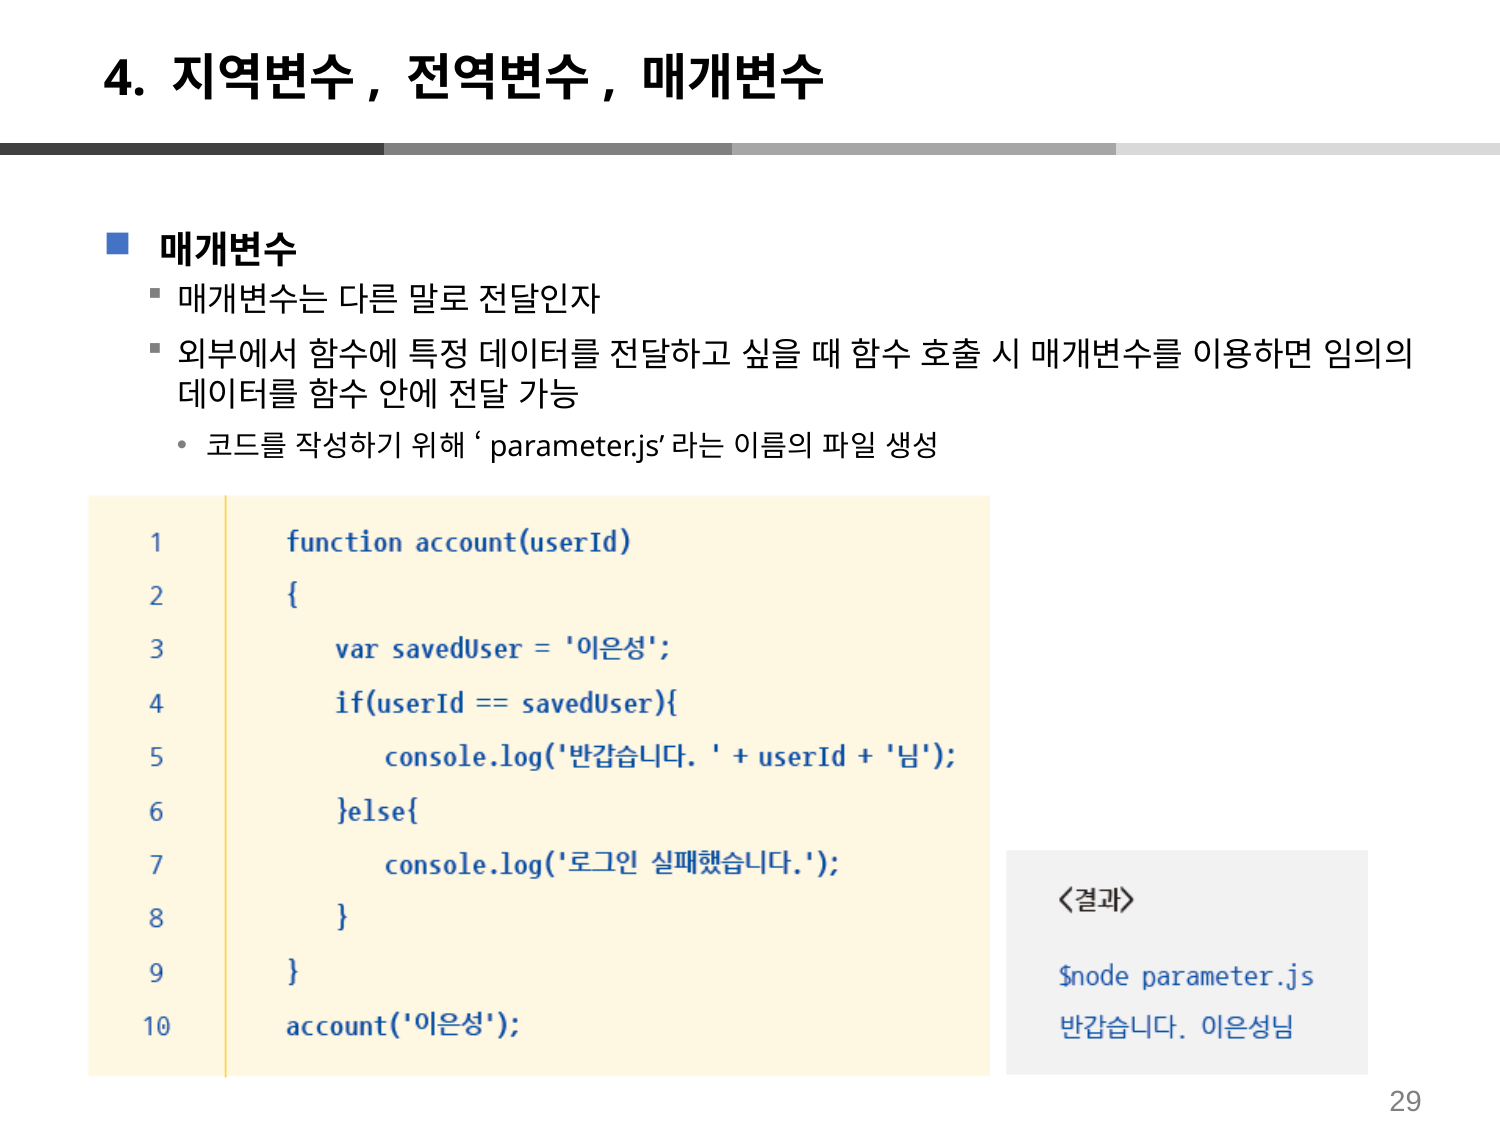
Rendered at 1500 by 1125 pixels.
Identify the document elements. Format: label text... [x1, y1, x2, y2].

picture [75, 483, 990, 1095]
title 4. 지역변수, 전역변수, 매개변수 [88, 30, 1211, 121]
picture [994, 838, 1369, 1090]
list 매개변수 매개변수는 다른 말로 전달인자 외부에서 함수에 특정 데이터를 전달하고 싶을 때 함수 호출 시 매개변수를 이용하면 임의의 데이터를 함수 안에 전달 가능 코드를 작성하기 위해 ‘parameter.js’라는 이름의 파일 생성 [88, 196, 1436, 1083]
